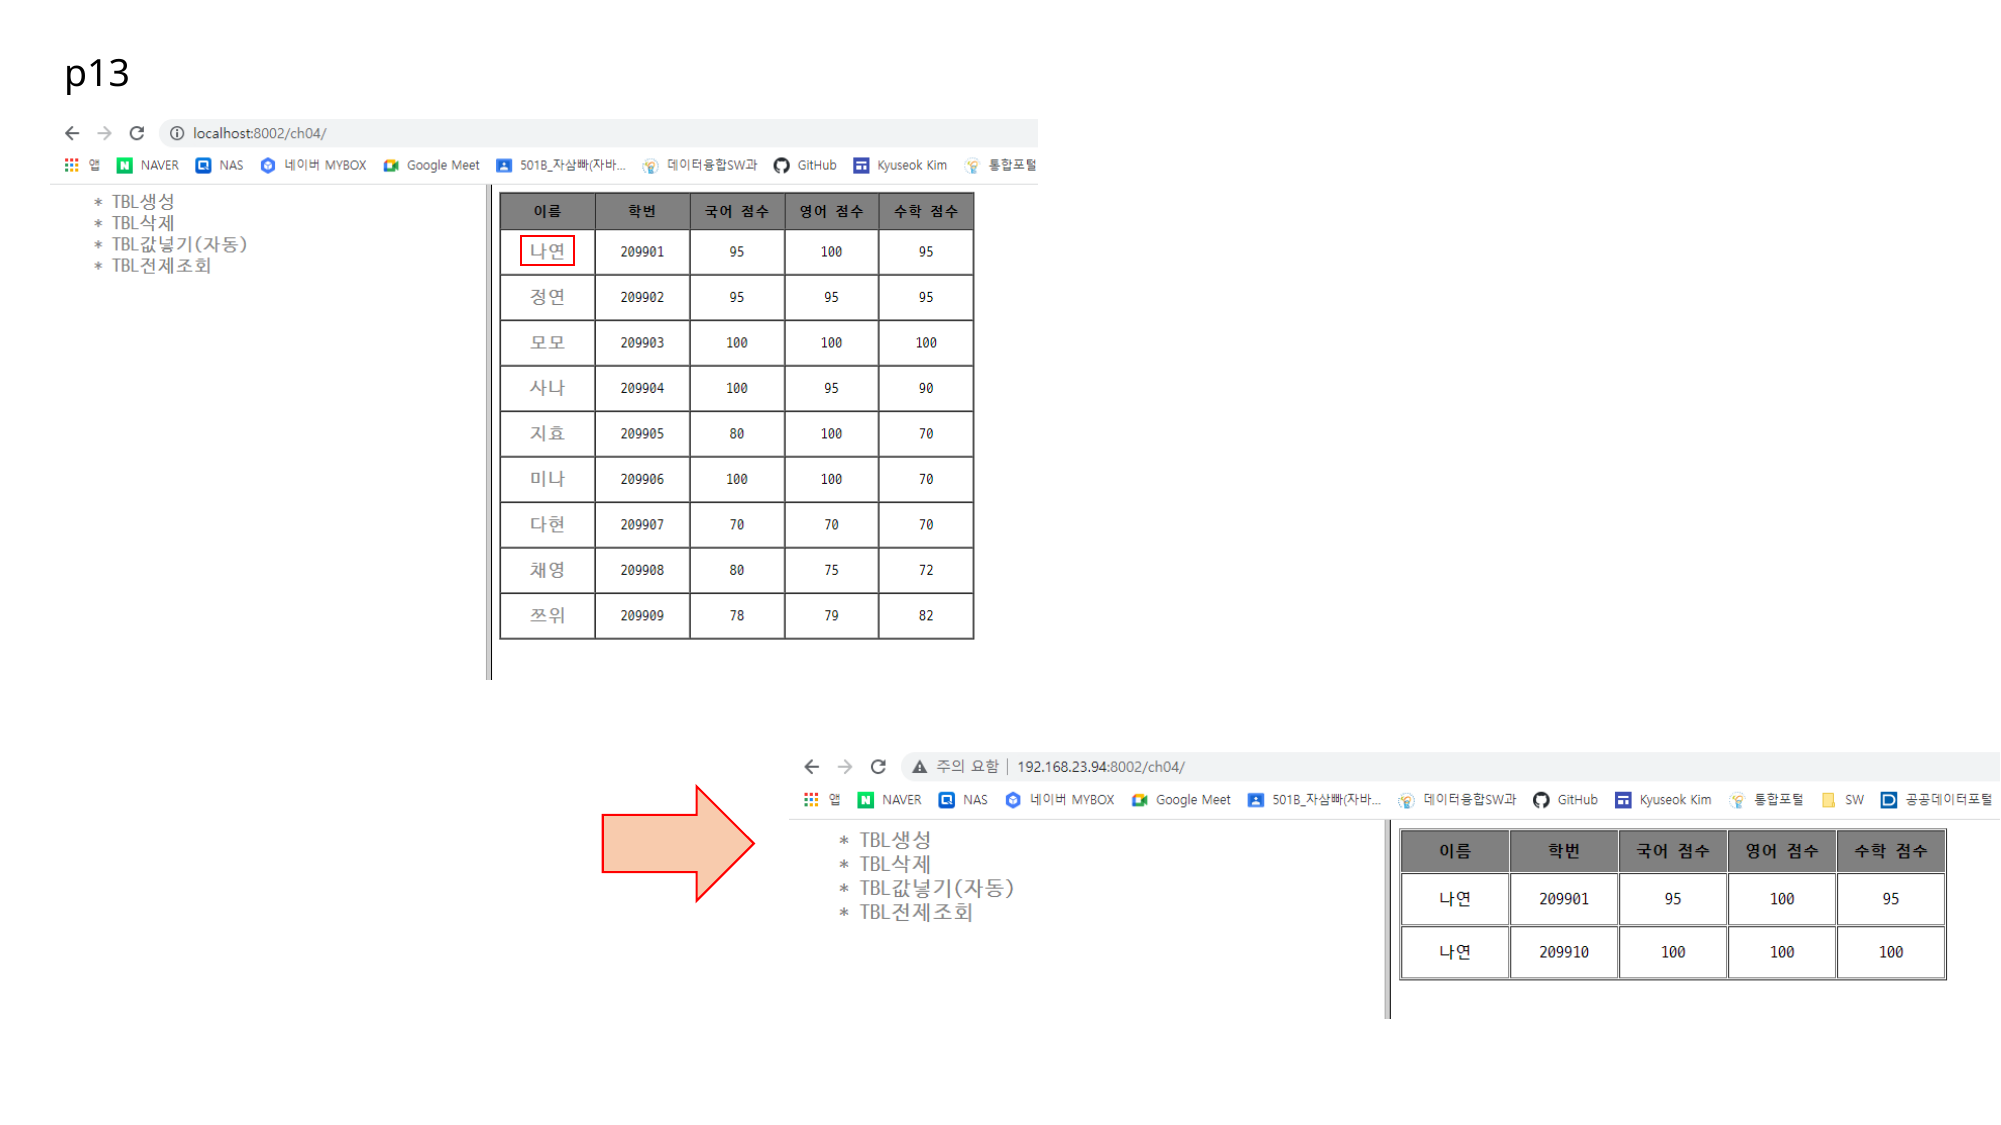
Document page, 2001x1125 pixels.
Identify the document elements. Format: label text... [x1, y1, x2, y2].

text_box p13 [49, 42, 145, 102]
text_box [601, 783, 756, 904]
picture [49, 115, 1038, 680]
picture [789, 748, 2000, 1019]
